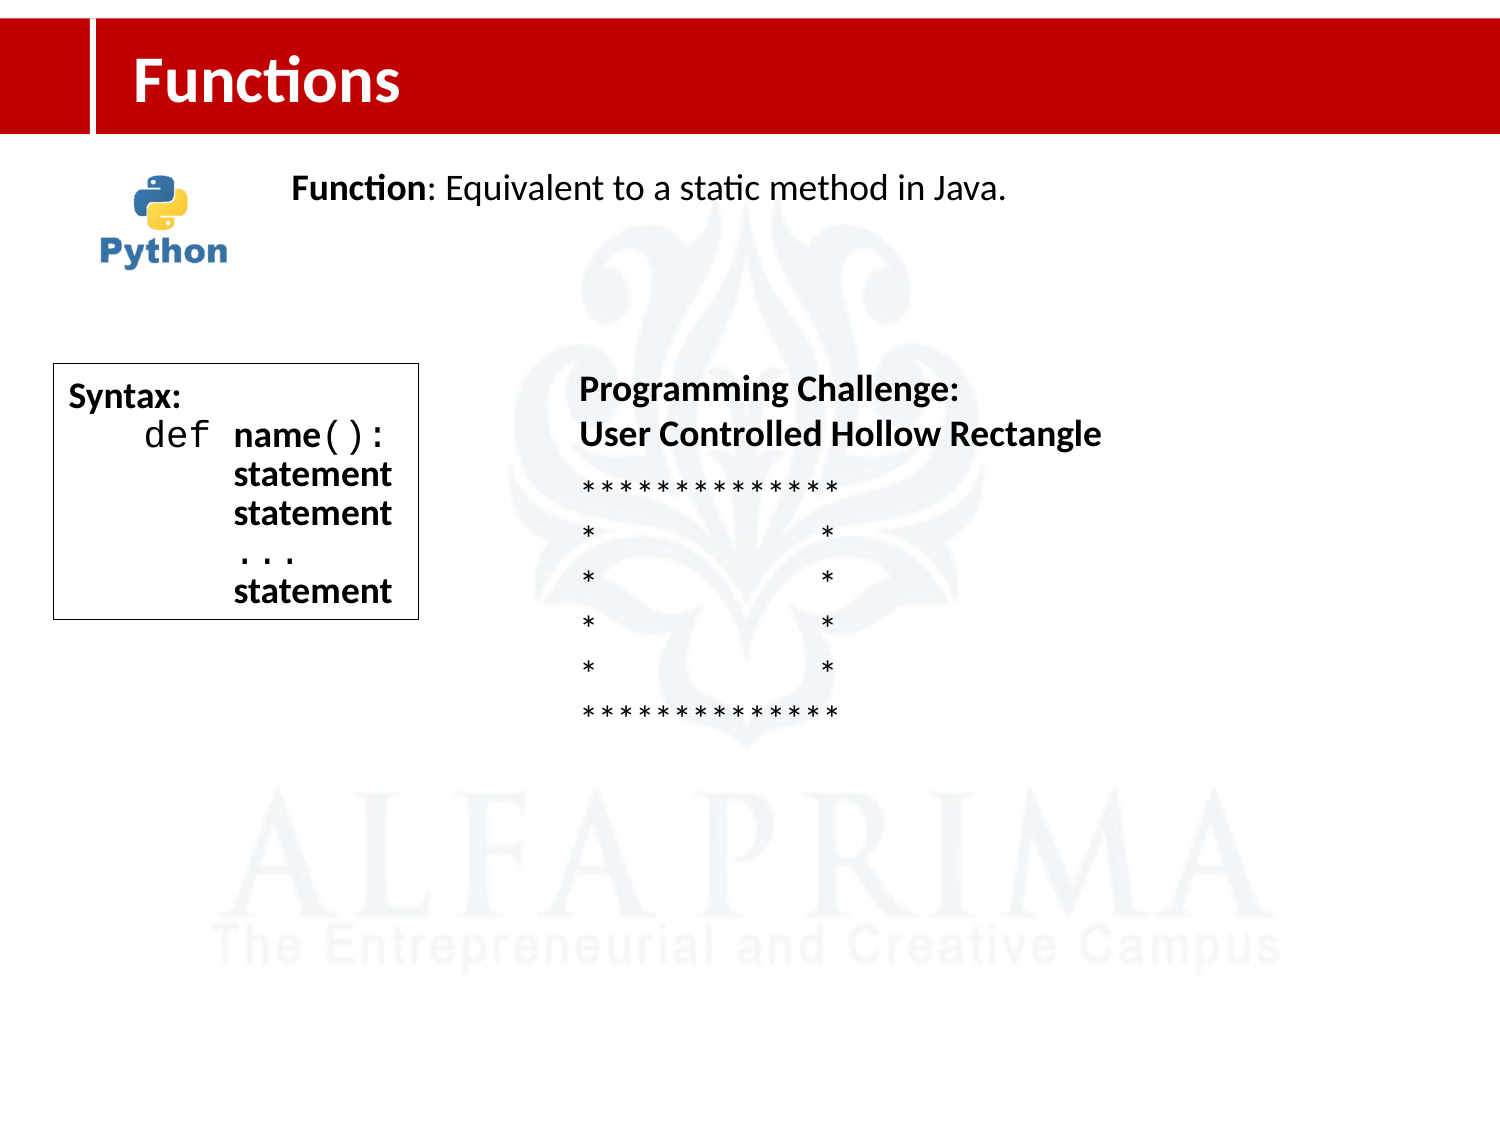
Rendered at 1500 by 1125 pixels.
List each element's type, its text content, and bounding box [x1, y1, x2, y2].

picture [0, 0, 1500, 17]
text_box [89, 17, 97, 218]
text_box Syntax: def name(): statement statement ... statement [53, 363, 419, 620]
text_box ************** * * * * * * * * ************** [564, 462, 857, 748]
text_box [0, 17, 89, 135]
text_box [97, 17, 1500, 135]
picture [0, 135, 1500, 1125]
text_box Function: Equivalent to a static method in Java. [276, 155, 1500, 215]
text_box Functions [119, 28, 417, 123]
text_box Programming Challenge: User Controlled Hollow Rectangle [564, 356, 1118, 462]
